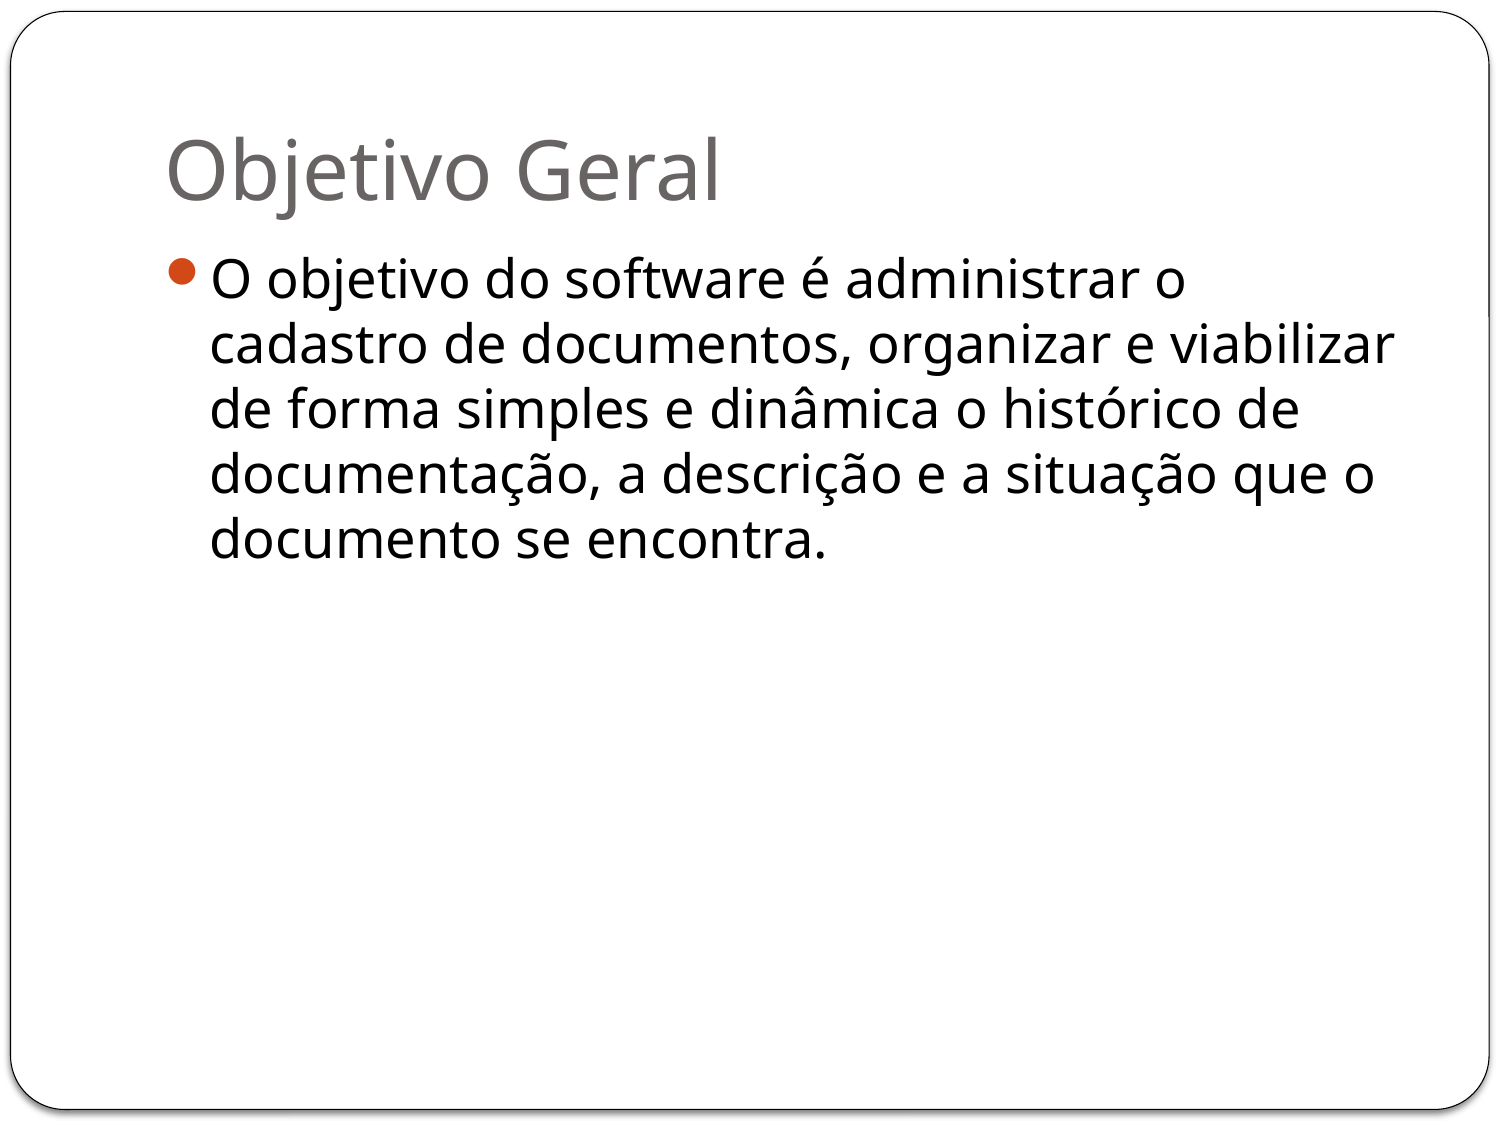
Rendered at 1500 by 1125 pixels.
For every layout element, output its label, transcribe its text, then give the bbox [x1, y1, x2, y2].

title Objetivo Geral [150, 45, 1425, 233]
list O objetivo do software é administrar o cadastro de documentos, organizar e viabilizar de forma simples e dinâmica o histórico de documentação, a descrição e a situação que o documento se encontra. [150, 237, 1425, 988]
